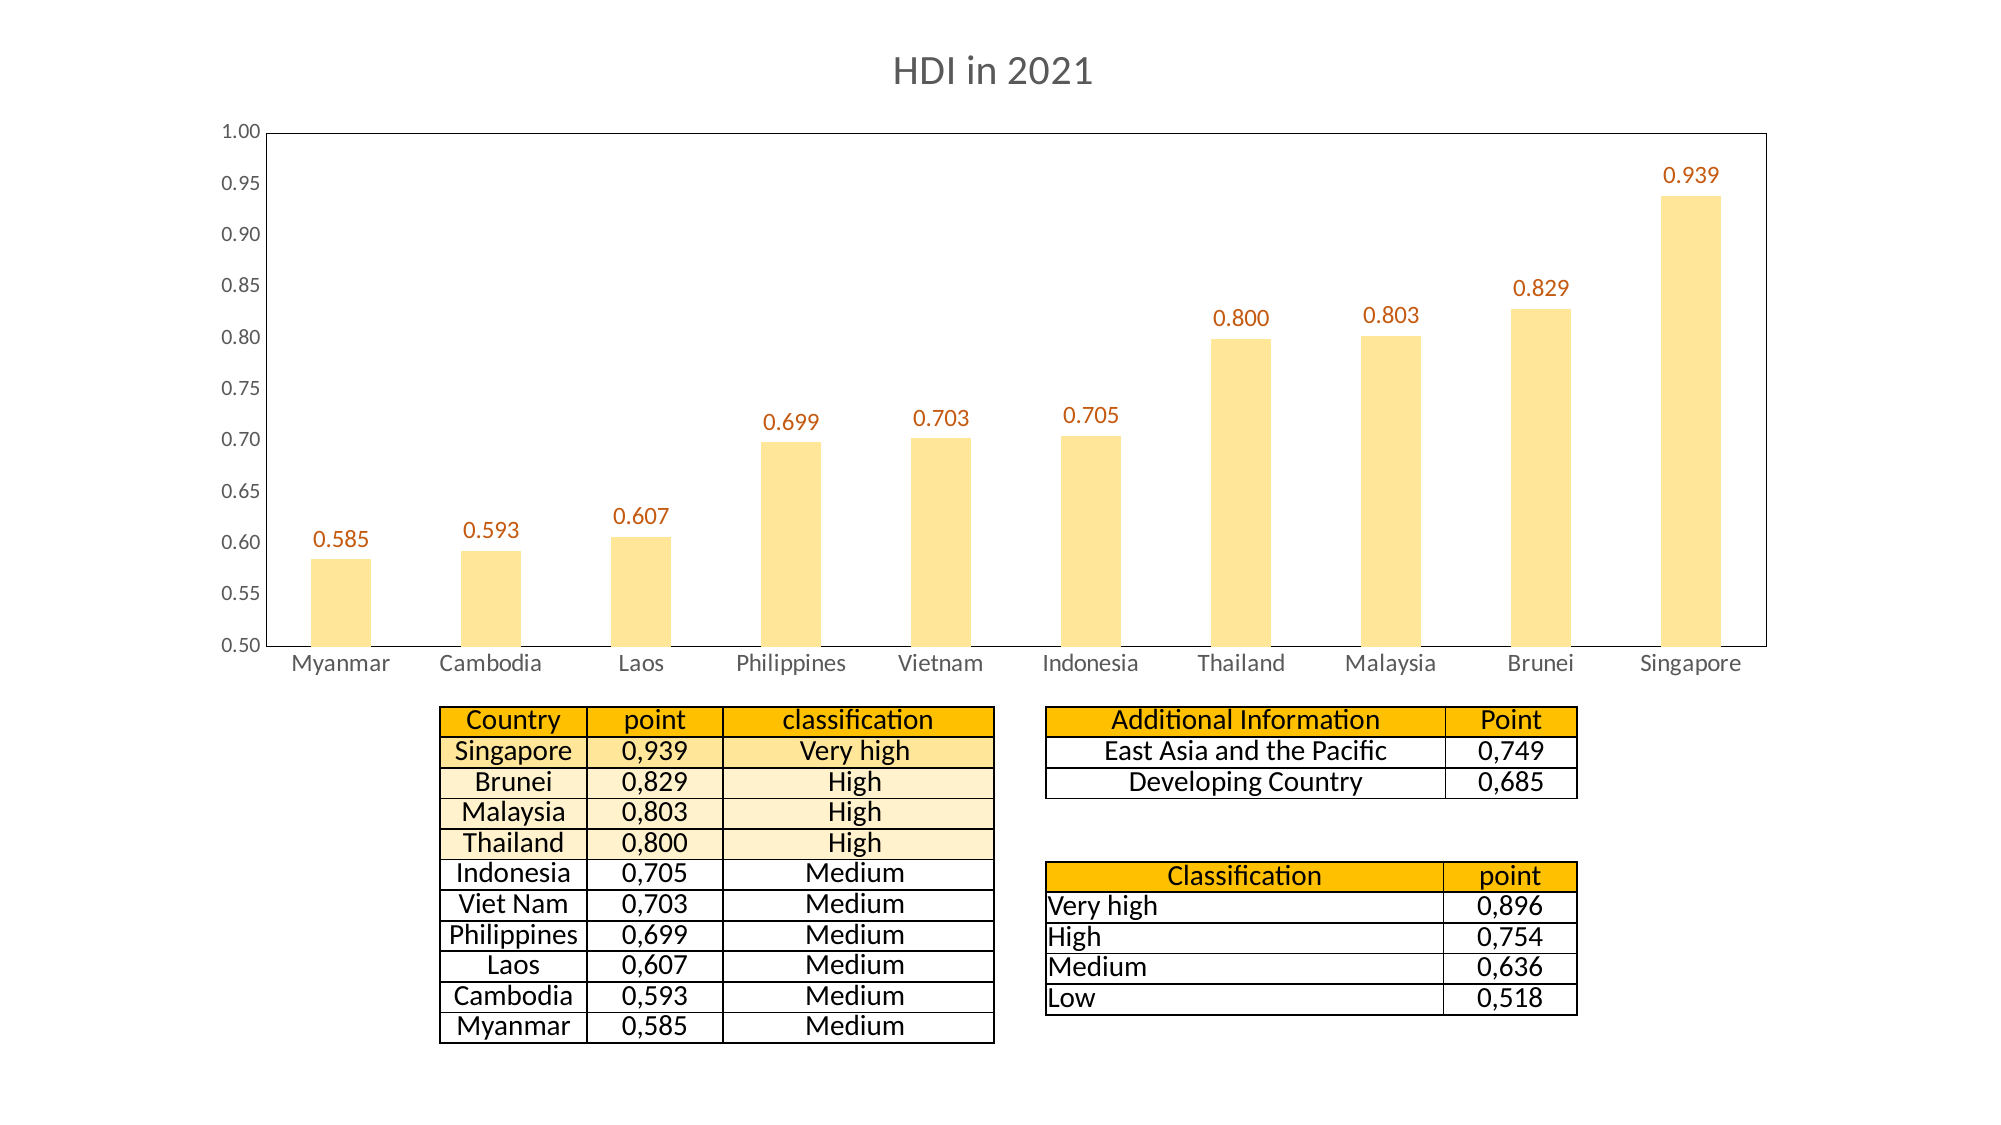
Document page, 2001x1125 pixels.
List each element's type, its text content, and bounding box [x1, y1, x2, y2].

table_cell Brunei [441, 769, 586, 798]
table_cell Laos [441, 952, 586, 981]
table_cell High [724, 769, 993, 798]
table_cell Cambodia [441, 983, 586, 1012]
table_cell 0,607 [588, 952, 722, 981]
table_header Additional Information [1047, 708, 1445, 736]
table_cell High [1047, 924, 1443, 953]
table_cell High [724, 830, 993, 859]
table_header Point [1446, 708, 1576, 736]
table_cell Medium [724, 983, 993, 1012]
table_cell 0,896 [1444, 893, 1576, 922]
table_header classification [724, 708, 993, 736]
table_cell Thailand [441, 830, 586, 859]
table_cell 0,705 [588, 860, 722, 889]
table_cell 0,703 [588, 891, 722, 920]
table_cell Medium [724, 860, 993, 889]
table_cell Myanmar [441, 1013, 586, 1042]
table_cell Viet Nam [441, 891, 586, 920]
table_cell Singapore [441, 738, 586, 767]
table_cell 0,829 [588, 769, 722, 798]
table_cell East Asia and the Pacific [1047, 738, 1445, 767]
table_cell Low [1047, 985, 1443, 1014]
table_cell 0,939 [588, 738, 722, 767]
table_cell 0,754 [1444, 924, 1576, 953]
table_cell High [724, 799, 993, 828]
table_cell Medium [724, 891, 993, 920]
table_cell 0,699 [588, 922, 722, 950]
table_header Classification [1047, 863, 1443, 891]
table_cell 0,800 [588, 830, 722, 859]
table_cell 0,518 [1444, 985, 1576, 1014]
table_cell 0,685 [1446, 769, 1576, 798]
table_cell 0,636 [1444, 954, 1576, 983]
table_cell Very high [724, 738, 993, 767]
table_cell 0,585 [588, 1013, 722, 1042]
table_cell Very high [1047, 893, 1443, 922]
table_cell Medium [724, 1013, 993, 1042]
table_cell 0,593 [588, 983, 722, 1012]
table_header point [1444, 863, 1576, 891]
table_cell Medium [724, 922, 993, 950]
table_cell Medium [1047, 954, 1443, 983]
table_header point [588, 708, 722, 736]
table_cell Malaysia [441, 799, 586, 828]
table_cell 0,803 [588, 799, 722, 828]
table_cell Philippines [441, 922, 586, 950]
table_cell Indonesia [441, 860, 586, 889]
table_cell 0,749 [1446, 738, 1576, 767]
table_cell Medium [724, 952, 993, 981]
table_header Country [441, 708, 586, 736]
table_cell Developing Country [1047, 769, 1445, 798]
chart [189, 19, 1799, 691]
